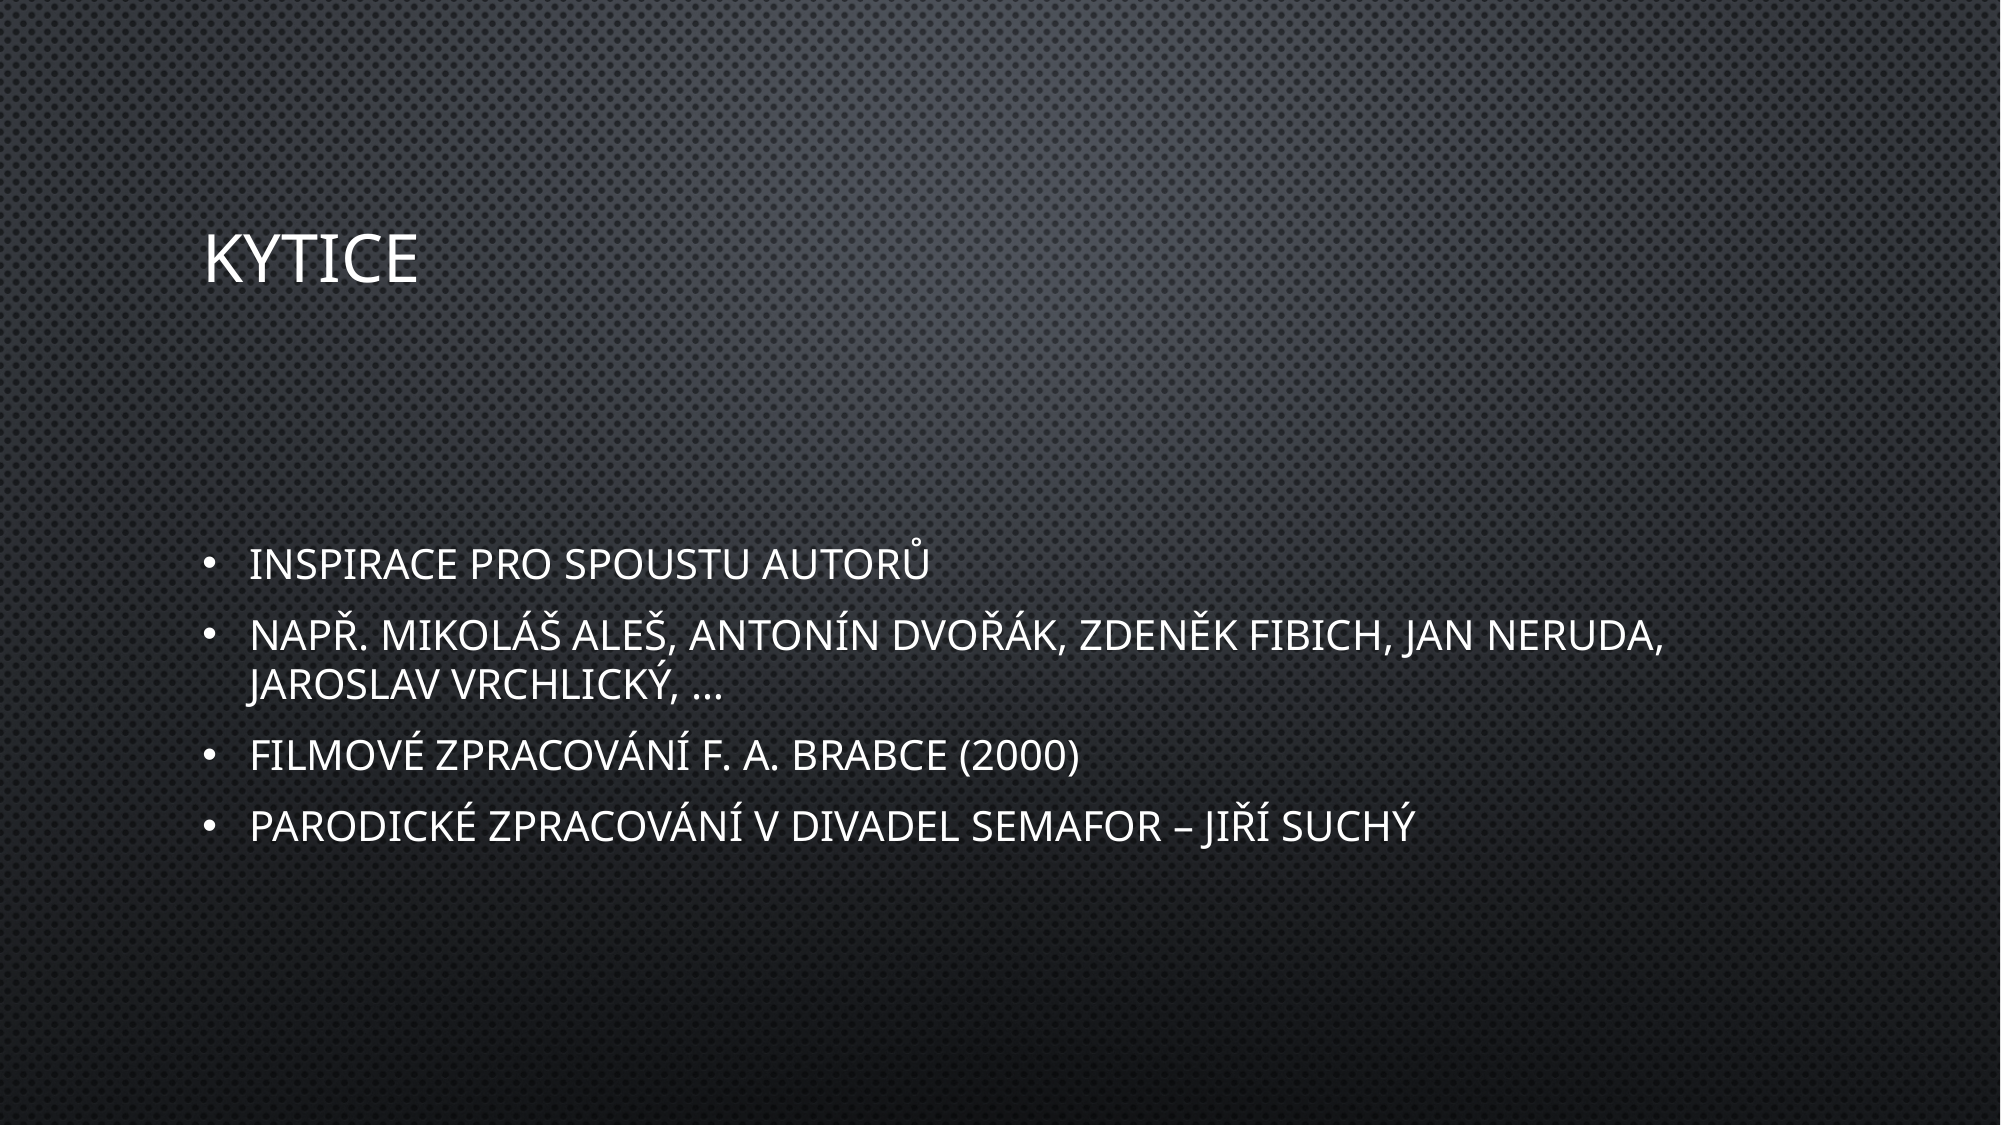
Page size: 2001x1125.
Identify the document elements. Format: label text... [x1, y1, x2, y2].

list Inspirace pro spoustu autorů Např. Mikoláš Aleš, Antonín Dvořák, Zdeněk Fibich, Jan Neruda, Jaroslav Vrchlický, … Filmové zpracování F. A. Brabce (2000) Parodické zpracování v divadel Semafor – Jiří Suchý [187, 437, 1813, 950]
title Kytice [187, 99, 1813, 413]
